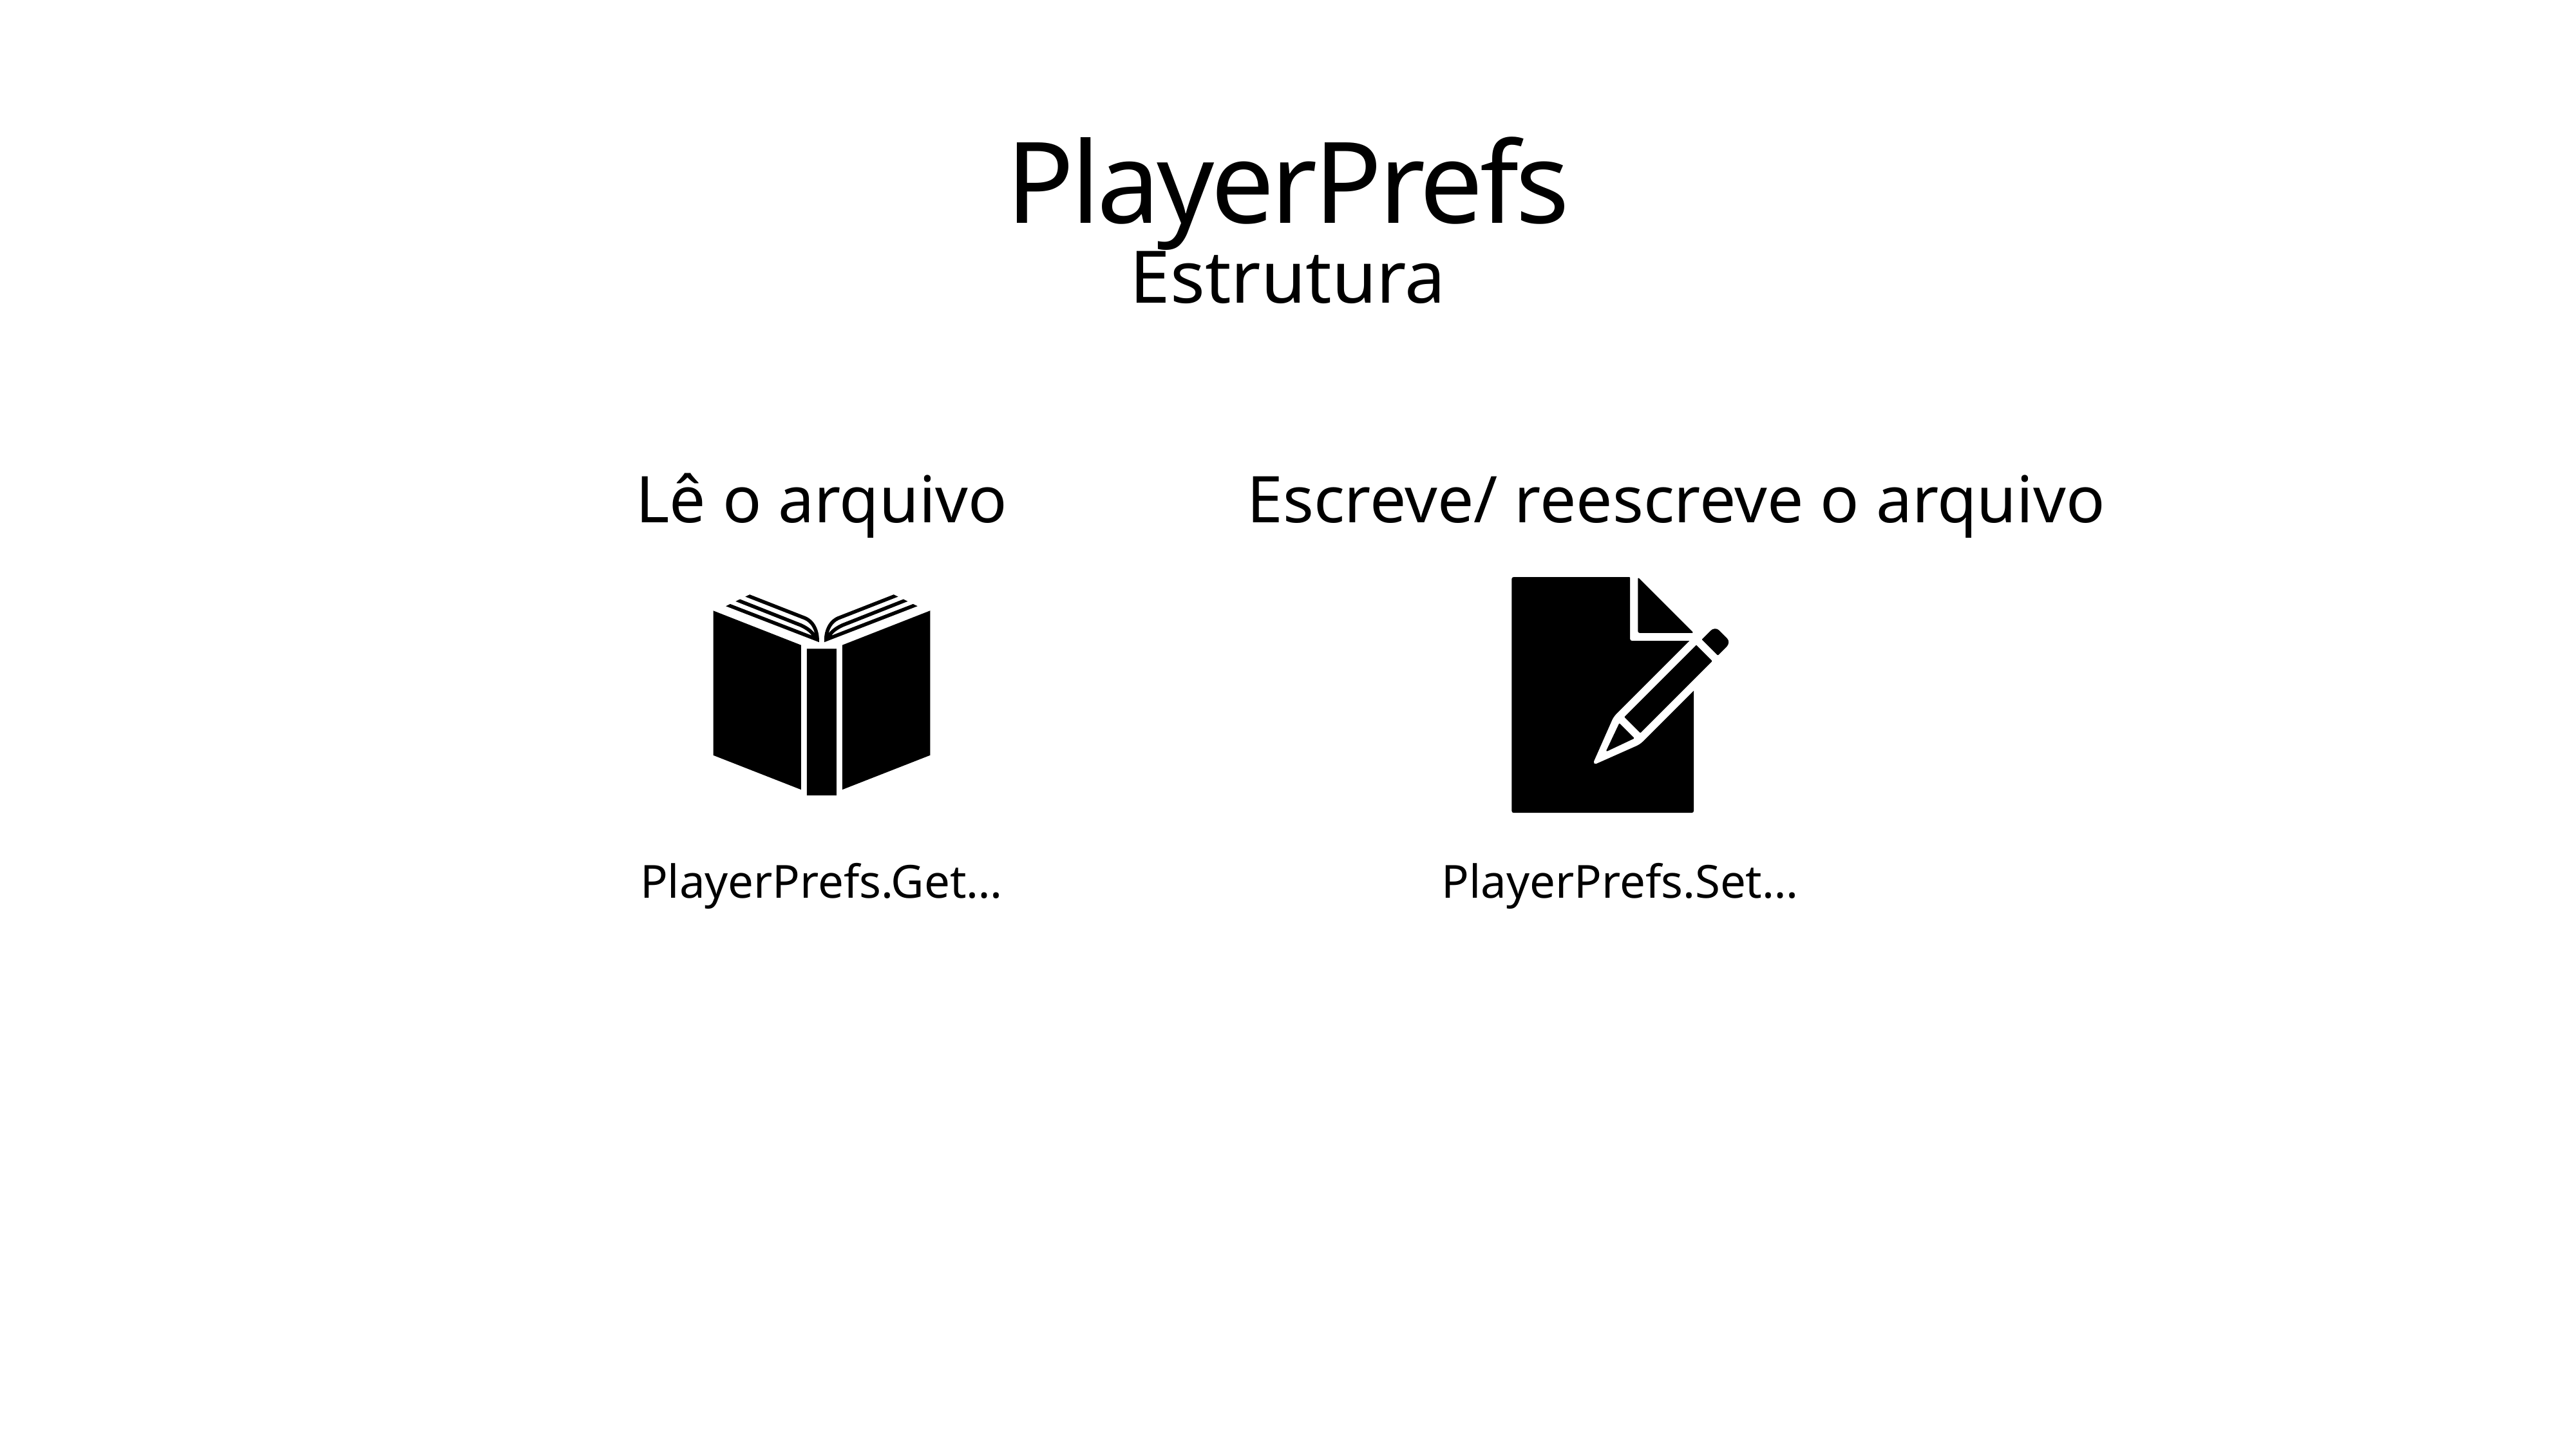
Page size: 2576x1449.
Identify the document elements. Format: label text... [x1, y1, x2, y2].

text_box PlayerPrefs.Get… [634, 847, 1009, 913]
text_box PlayerPrefs.Set… [1436, 847, 1804, 913]
text_box [1702, 629, 1729, 656]
text_box [806, 649, 837, 796]
text_box [713, 611, 801, 790]
title PlayerPrefs [133, 85, 2443, 225]
text_box [726, 594, 819, 643]
text_box [824, 594, 918, 643]
text_box [1624, 645, 1712, 733]
text_box Escreve/ reescreve o arquivo [1242, 453, 2112, 541]
text_box [842, 611, 931, 790]
text_box Lê o arquivo [630, 453, 1013, 541]
list Estrutura [133, 225, 2443, 334]
text_box [1511, 577, 1694, 813]
